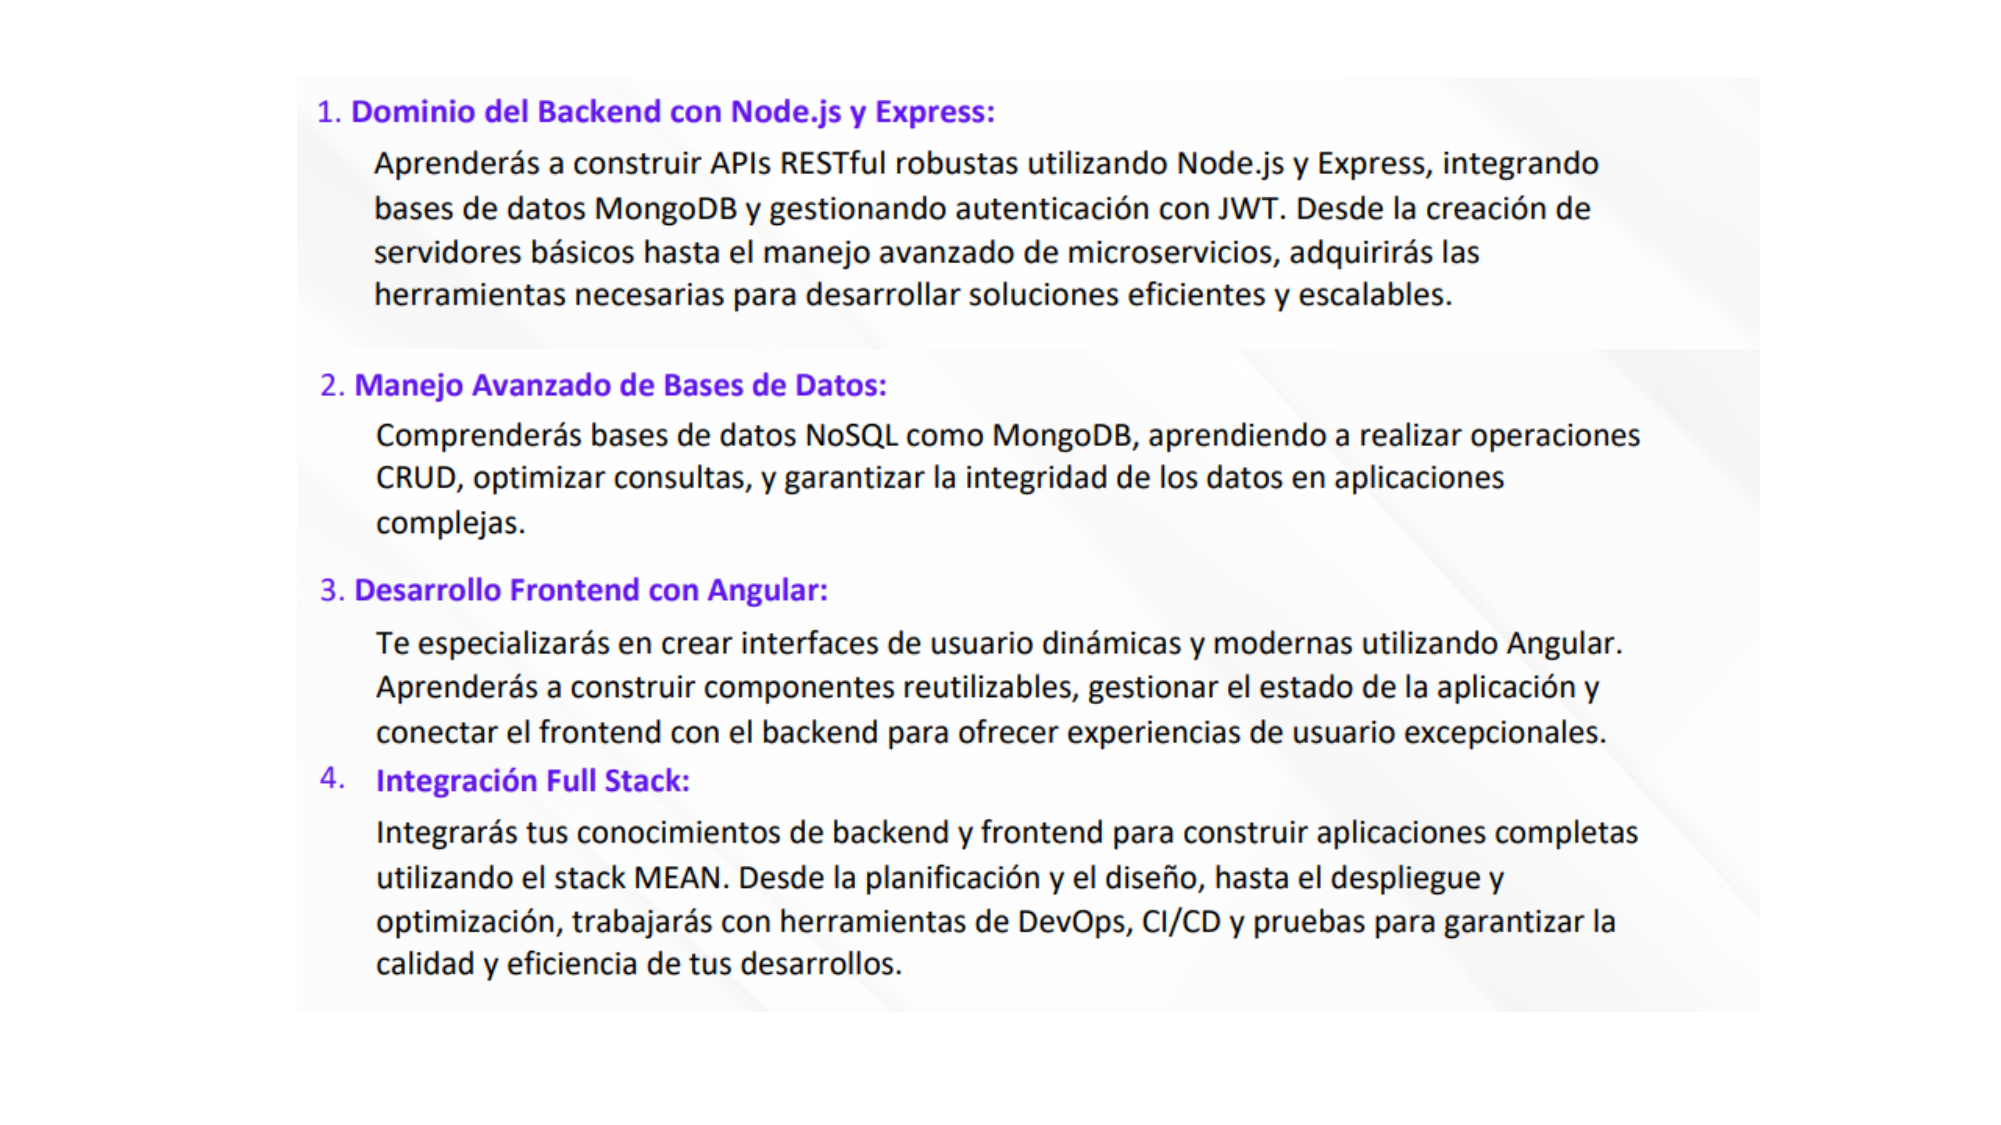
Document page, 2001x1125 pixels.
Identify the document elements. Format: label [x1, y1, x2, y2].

picture [297, 77, 1760, 1012]
